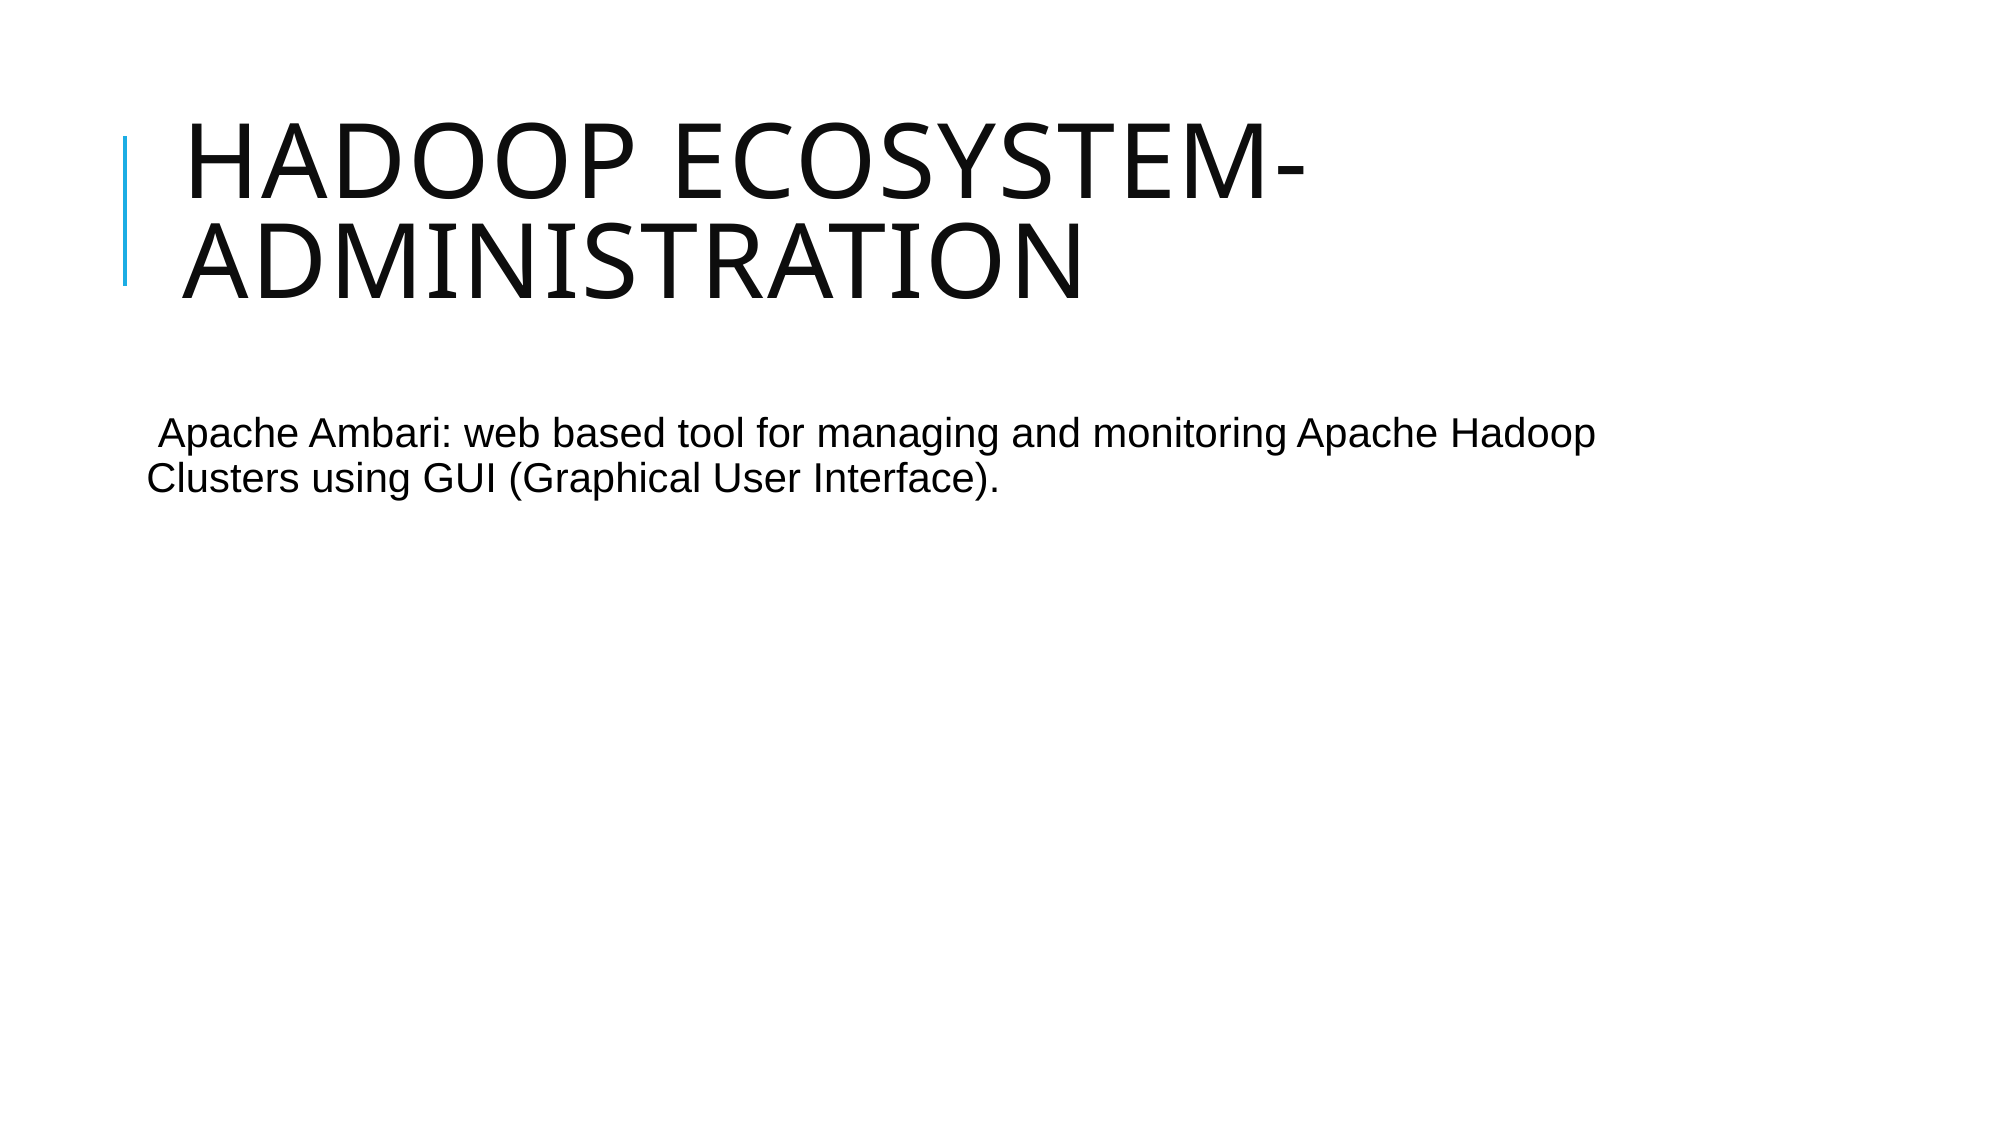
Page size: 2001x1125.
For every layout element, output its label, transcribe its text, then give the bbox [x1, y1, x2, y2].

list Apache Ambari: web based tool for managing and monitoring Apache Hadoop Clusters using GUI (Graphical User Interface). [138, 324, 1734, 1104]
title Hadoop ecosystem- administration [168, 96, 1763, 342]
